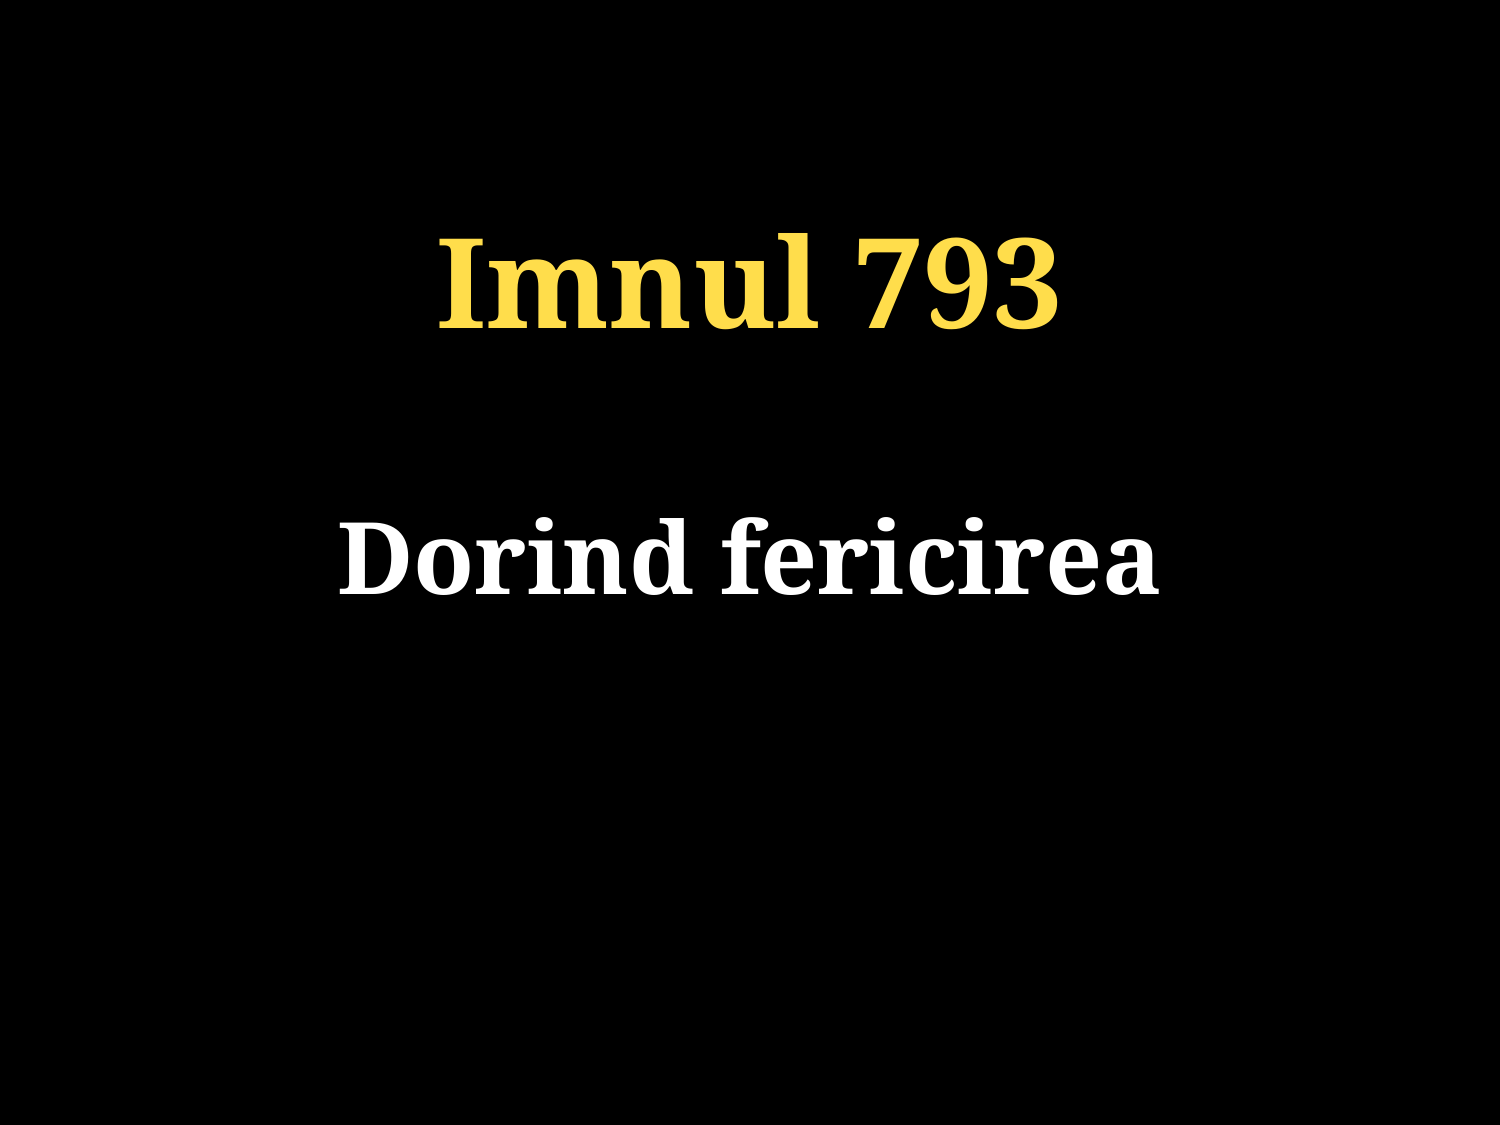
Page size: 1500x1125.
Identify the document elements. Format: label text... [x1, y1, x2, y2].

text_box Imnul 793 [0, 195, 1500, 361]
text_box Dorind fericirea [0, 487, 1500, 623]
